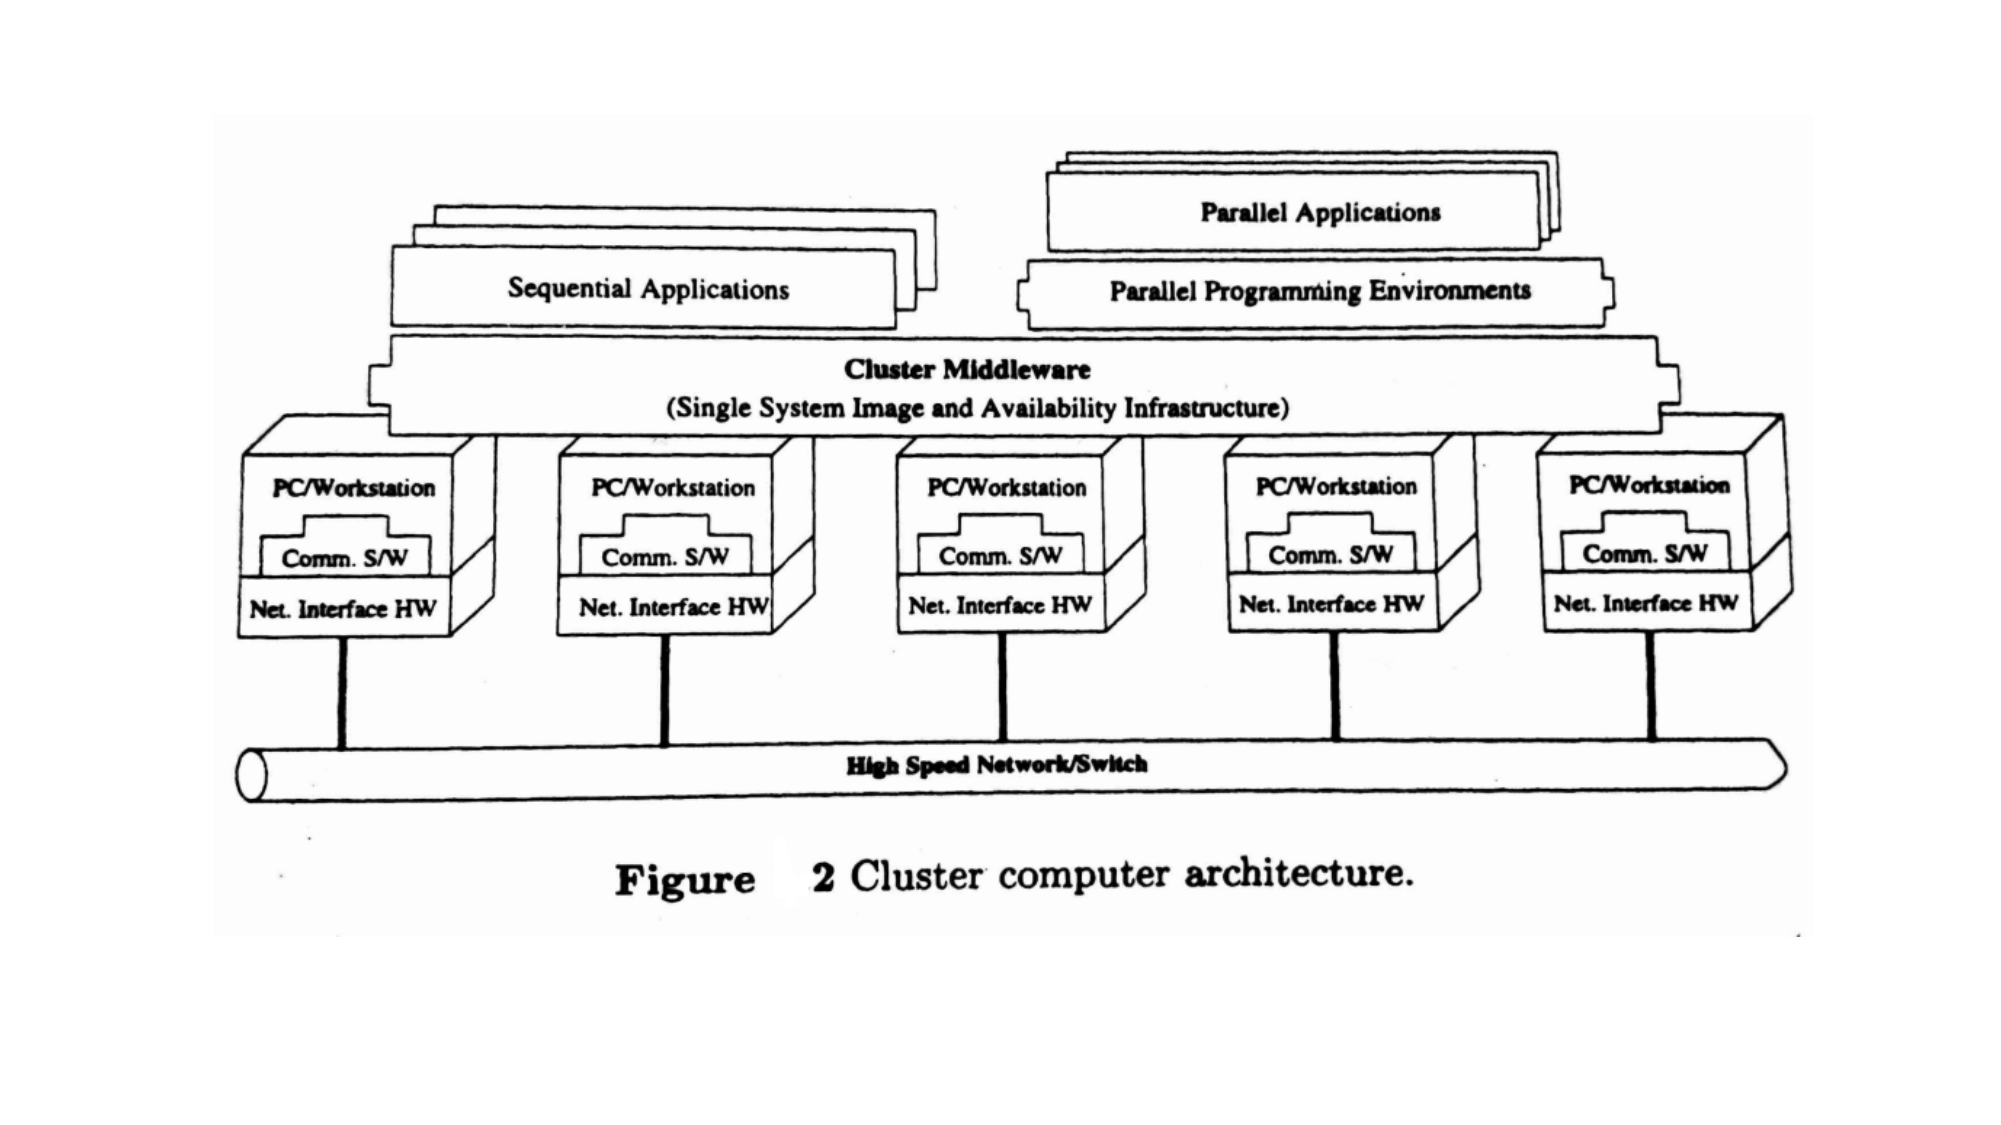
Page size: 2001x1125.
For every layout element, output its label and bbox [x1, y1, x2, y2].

picture [213, 25, 1813, 937]
